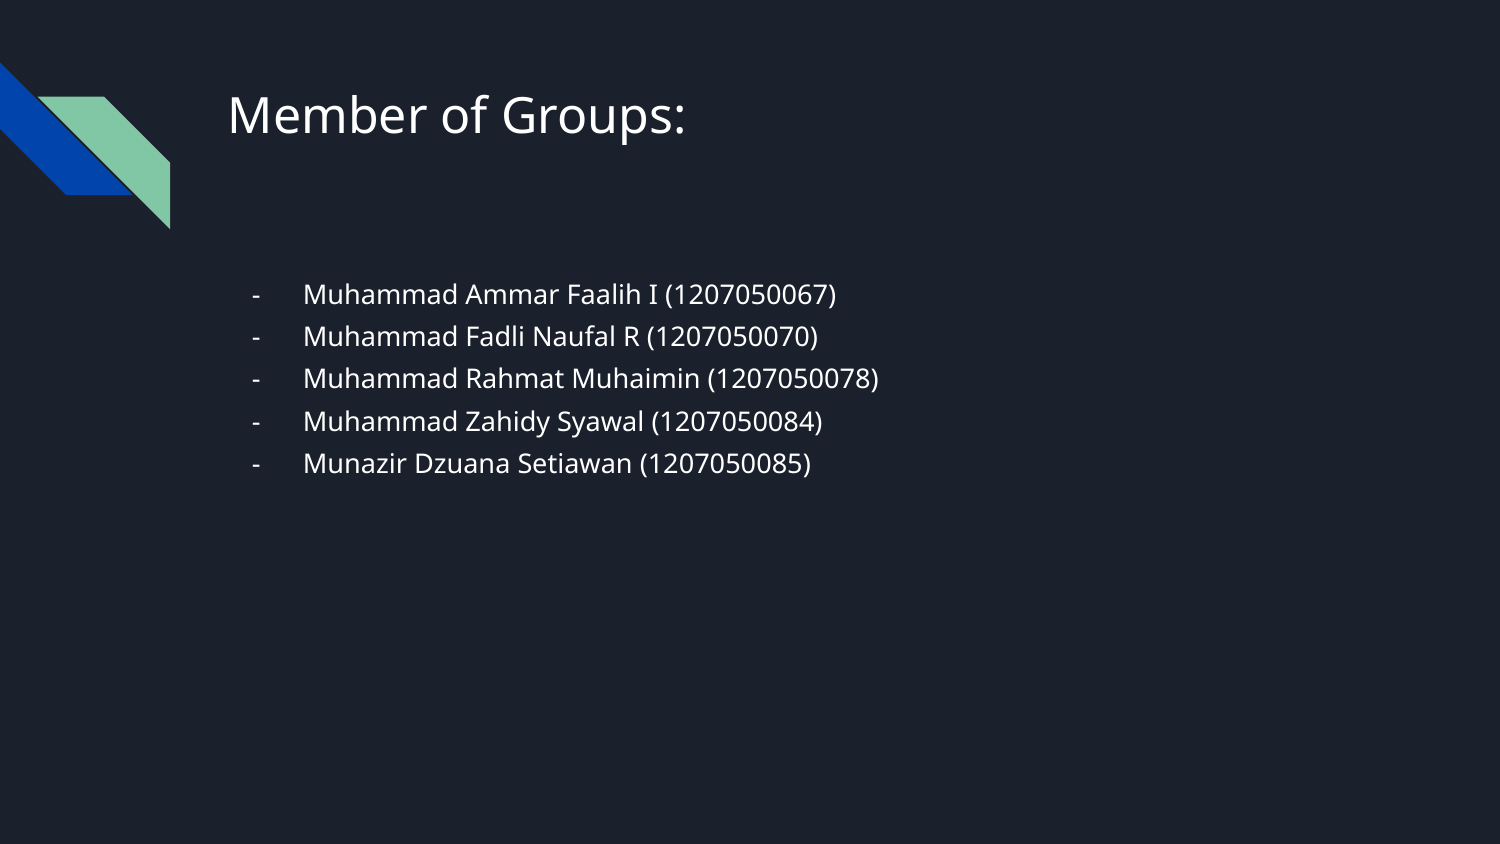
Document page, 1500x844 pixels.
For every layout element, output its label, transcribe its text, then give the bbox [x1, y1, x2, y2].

title Member of Groups: [212, 64, 1368, 215]
list Muhammad Ammar Faalih I (1207050067) Muhammad Fadli Naufal R (1207050070) Muhammad Rahmat Muhaimin (1207050078) Muhammad Zahidy Syawal (1207050084) Munazir Dzuana Setiawan (1207050085) [212, 255, 1368, 733]
